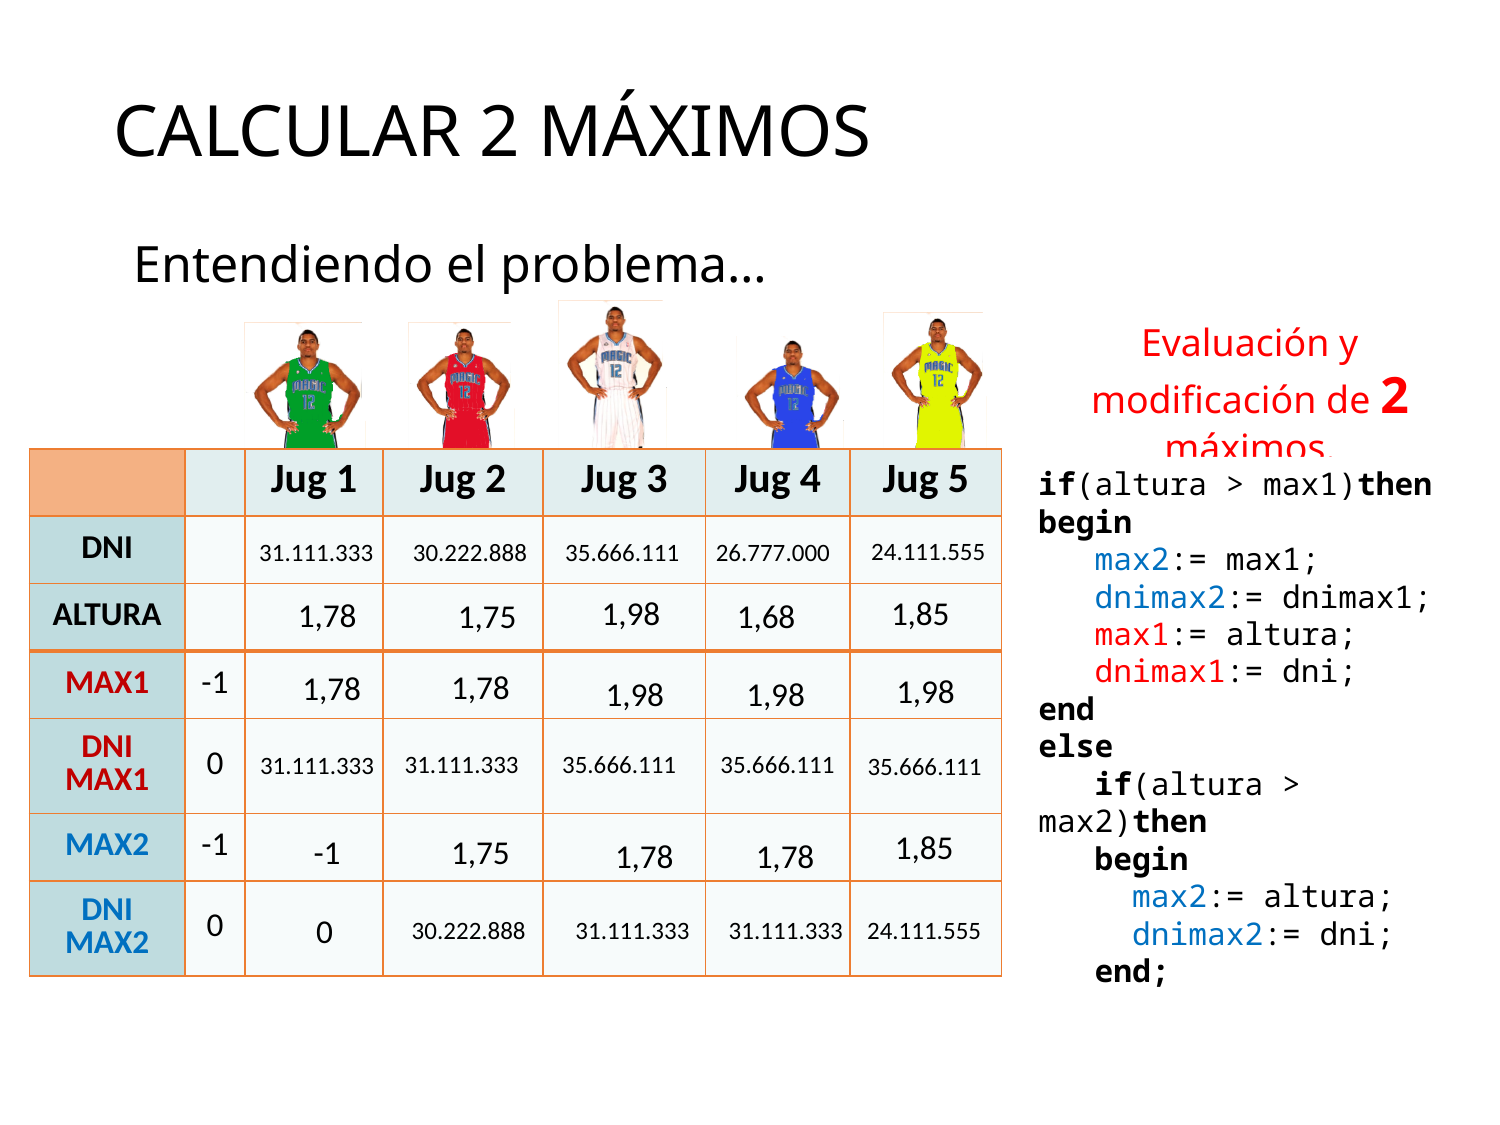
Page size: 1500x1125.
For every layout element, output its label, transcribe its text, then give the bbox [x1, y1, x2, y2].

table_cell [246, 575, 382, 583]
table_cell [246, 814, 382, 880]
table_cell [246, 788, 382, 813]
table_cell [706, 517, 849, 583]
table_cell [384, 584, 542, 649]
table_header Jug 2 [384, 450, 542, 515]
table_cell [384, 653, 542, 718]
table_cell [544, 584, 705, 649]
text_box 30.222.888 [395, 906, 542, 953]
text_box 1,78 [286, 659, 377, 715]
text_box 24.111.555 [851, 906, 998, 953]
text_box 1,68 [721, 588, 812, 644]
table_cell -1 [186, 814, 244, 880]
table_header [30, 450, 184, 515]
table_cell [851, 653, 1001, 718]
text_box 1,85 [879, 819, 970, 875]
text_box 31.111.333 [243, 528, 390, 575]
table_cell 0 [186, 882, 244, 975]
table_header Jug 4 [706, 450, 849, 515]
table_cell [246, 653, 382, 718]
text_box 1,78 [599, 827, 690, 883]
table_header Jug 5 [851, 450, 1001, 515]
text_box 35.666.111 [549, 528, 696, 575]
picture [243, 322, 366, 514]
table_header [186, 450, 239, 515]
table_header Jug 1 [369, 450, 382, 515]
text_box 26.777.000 [700, 528, 847, 575]
picture [882, 312, 988, 476]
table_cell [246, 517, 382, 528]
table_cell MAX2 [30, 814, 184, 880]
table_cell [246, 882, 382, 975]
table_cell DNI [30, 517, 184, 583]
picture [407, 322, 515, 490]
table_cell [851, 584, 1001, 649]
text_box 35.666.111 [851, 742, 998, 788]
text_box 1,98 [585, 584, 676, 640]
table_cell [384, 814, 542, 880]
text_box 1,78 [740, 827, 831, 883]
table_cell DNI MAX1 [30, 719, 184, 813]
table_cell [384, 719, 542, 813]
table_cell [544, 719, 705, 813]
text_box 1,78 [281, 586, 373, 642]
table_cell MAX1 [30, 653, 184, 718]
table_cell -1 [186, 653, 244, 718]
table_cell [246, 584, 382, 649]
table_cell [851, 719, 1001, 813]
table_cell 0 [186, 719, 244, 813]
text_box 1,98 [589, 665, 680, 722]
table_cell [544, 814, 705, 880]
table_cell [706, 882, 849, 975]
text_box 35.666.111 [546, 741, 693, 787]
table_cell [186, 517, 244, 583]
text_box 0 [300, 903, 350, 959]
text_box 31.111.333 [559, 906, 706, 953]
table_cell [544, 653, 705, 718]
text_box 1,98 [880, 662, 971, 718]
text_box 30.222.888 [397, 529, 544, 575]
text_box 1,98 [730, 665, 821, 722]
text_box 1,75 [435, 823, 526, 879]
table_cell [186, 584, 244, 649]
text_box 35.666.111 [704, 741, 851, 787]
title Entendiendo el problema… [118, 222, 1394, 361]
table_header Jug 3 [544, 450, 705, 515]
table_cell [851, 814, 1001, 880]
table_cell [851, 882, 1001, 975]
table_cell [706, 584, 849, 649]
table_cell [706, 653, 849, 718]
picture [558, 300, 667, 470]
table_cell [384, 517, 542, 583]
table_cell [246, 719, 382, 742]
text_box 31.111.333 [244, 742, 391, 788]
text_box 24.111.555 [855, 528, 1002, 574]
text_box 1,78 [435, 658, 526, 714]
table_cell [706, 719, 849, 741]
table_cell [544, 882, 705, 975]
text_box 31.111.333 [712, 906, 851, 953]
text_box 1,75 [442, 588, 533, 644]
text_box -1 [298, 823, 356, 879]
text_box CALCULAR 2 MÁXIMOS [98, 46, 1449, 222]
picture [736, 335, 848, 502]
table_cell ALTURA [30, 584, 184, 649]
table_cell [706, 787, 849, 813]
text_box 31.111.333 [388, 741, 535, 787]
text_box if(altura > max1)then begin max2:= max1; dnimax2:= dnimax1; max1:= altura; dnimax1:= dni; end else if(altura > max2)then begin max2:= altura; dnimax2:= dni; end; [1023, 456, 1471, 970]
table_cell [384, 882, 542, 975]
text_box Evaluación y modificación de 2 máximos. [1023, 337, 1477, 451]
table_cell [851, 517, 1001, 583]
table_cell [544, 517, 705, 583]
text_box 1,85 [875, 584, 966, 640]
table_cell DNI MAX2 [30, 882, 184, 975]
table_cell [706, 814, 849, 880]
